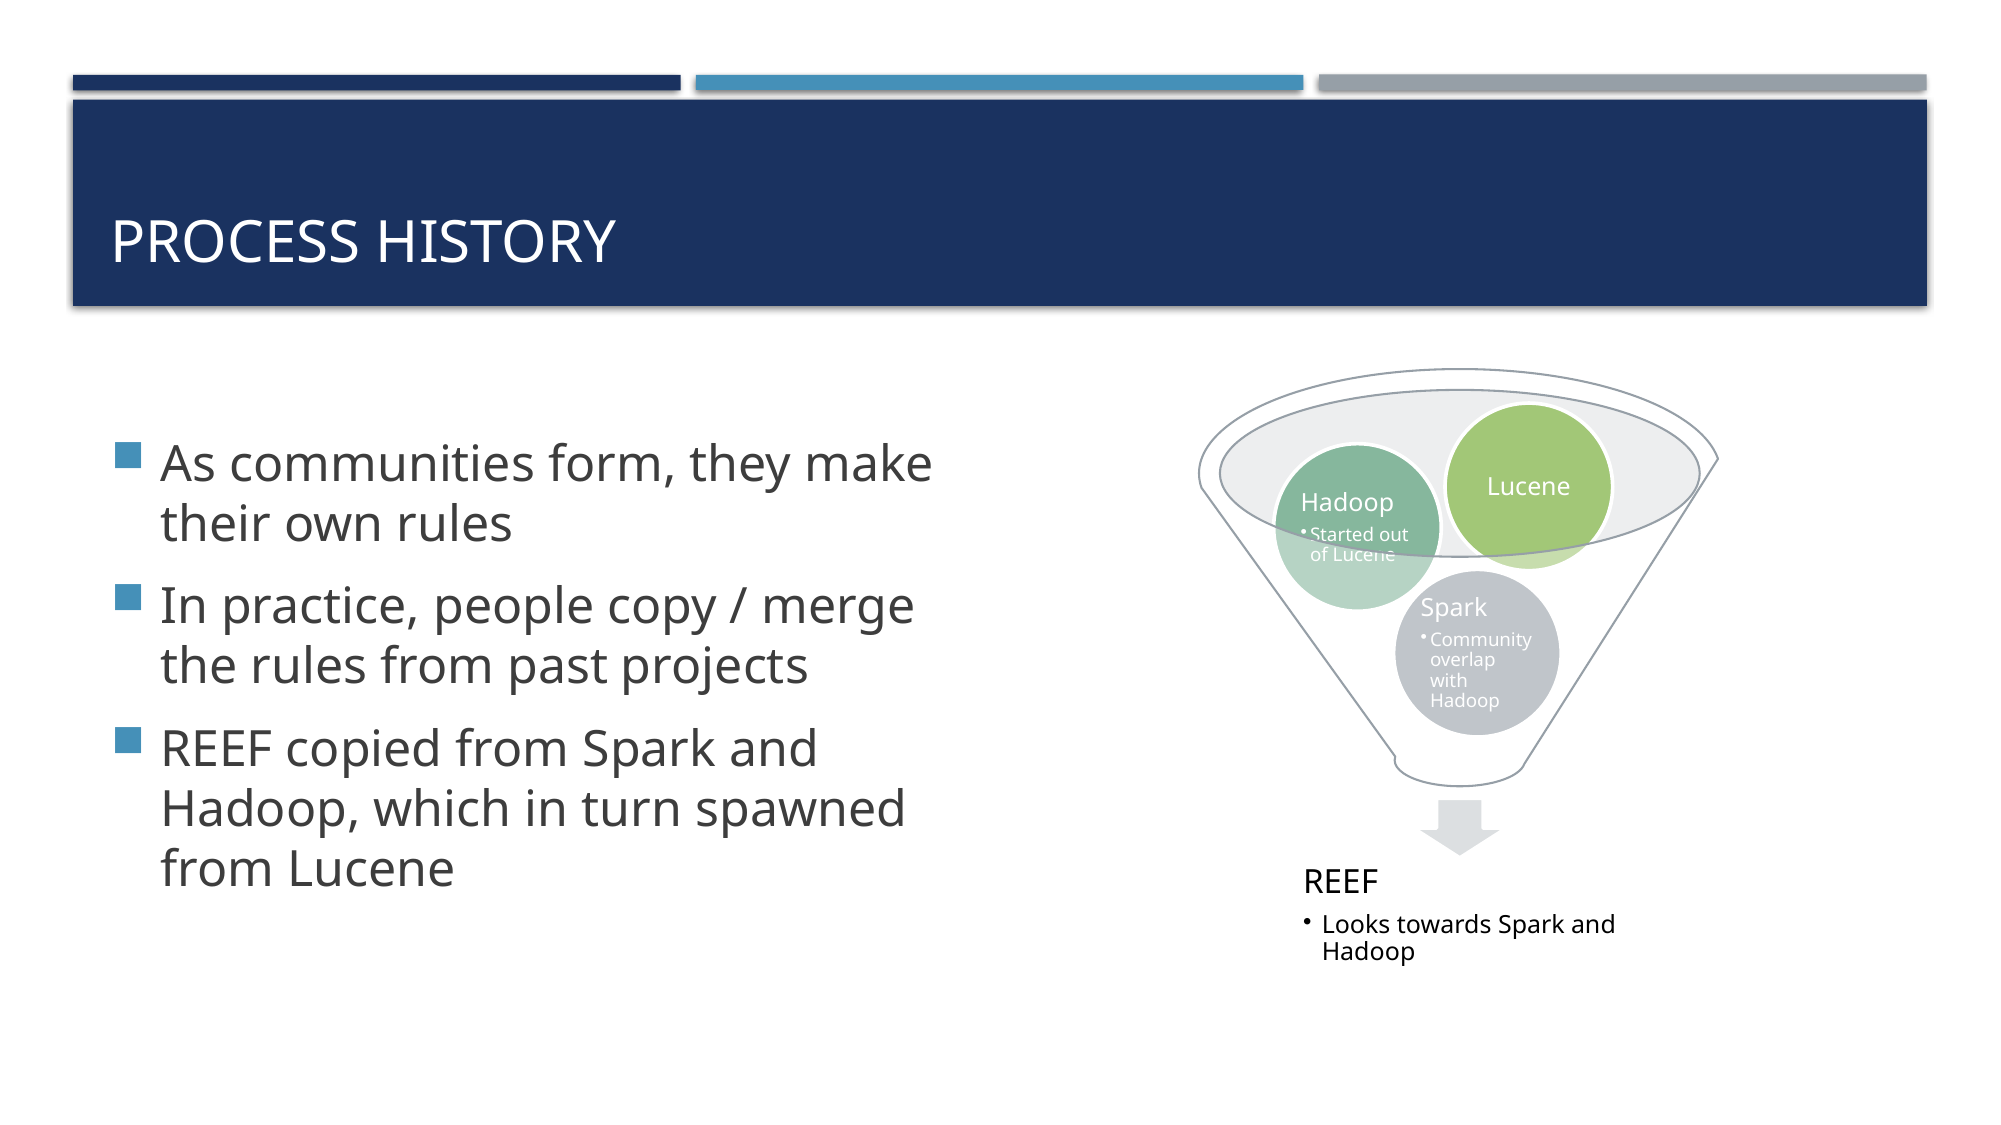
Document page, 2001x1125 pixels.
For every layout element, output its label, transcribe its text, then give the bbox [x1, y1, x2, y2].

title Process History [95, 119, 1905, 282]
list As communities form, they make their own rules In practice, people copy / merge the rules from past projects REEF copied from Spark and Hadoop, which in turn spawned from Lucene [95, 365, 985, 962]
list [1014, 364, 1906, 962]
